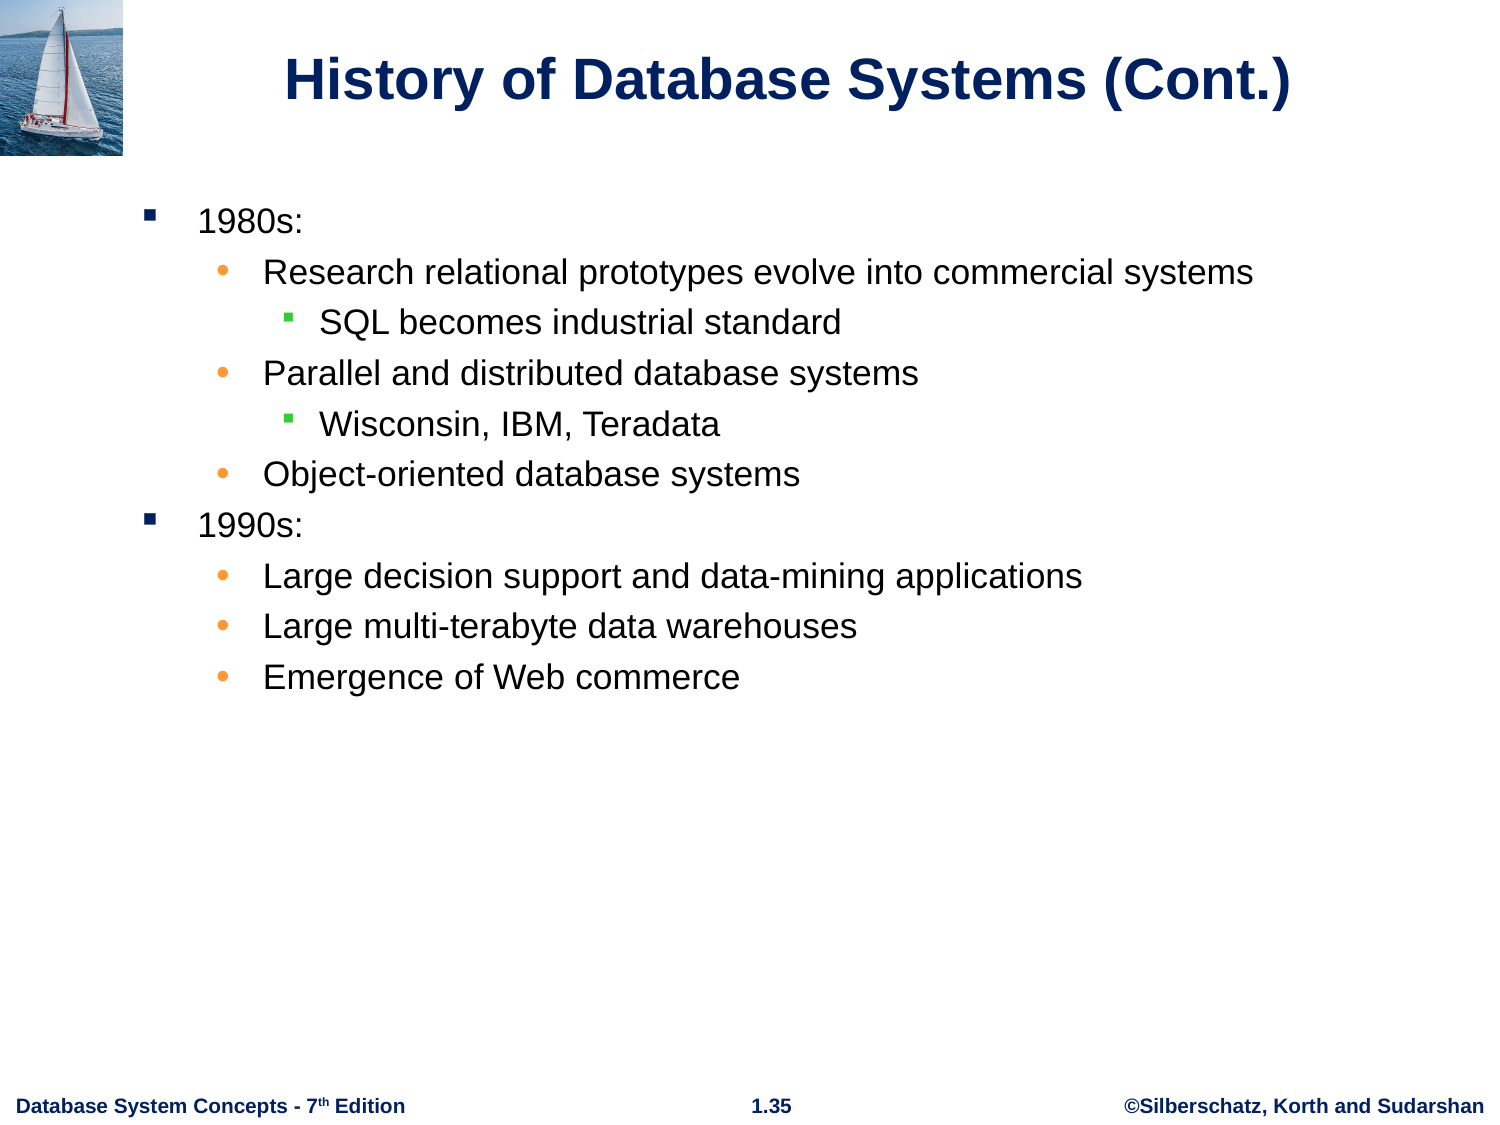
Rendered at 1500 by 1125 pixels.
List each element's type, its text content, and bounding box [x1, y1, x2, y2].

picture [0, 0, 123, 156]
list 1980s: Research relational prototypes evolve into commercial systems SQL becomes industrial standard Parallel and distributed database systems Wisconsin, IBM, Teradata Object-oriented database systems 1990s: Large decision support and data-mining applications Large multi-terabyte data warehouses Emergence of Web commerce [126, 195, 1377, 1000]
title History of Database Systems (Cont.) [125, 18, 1452, 120]
